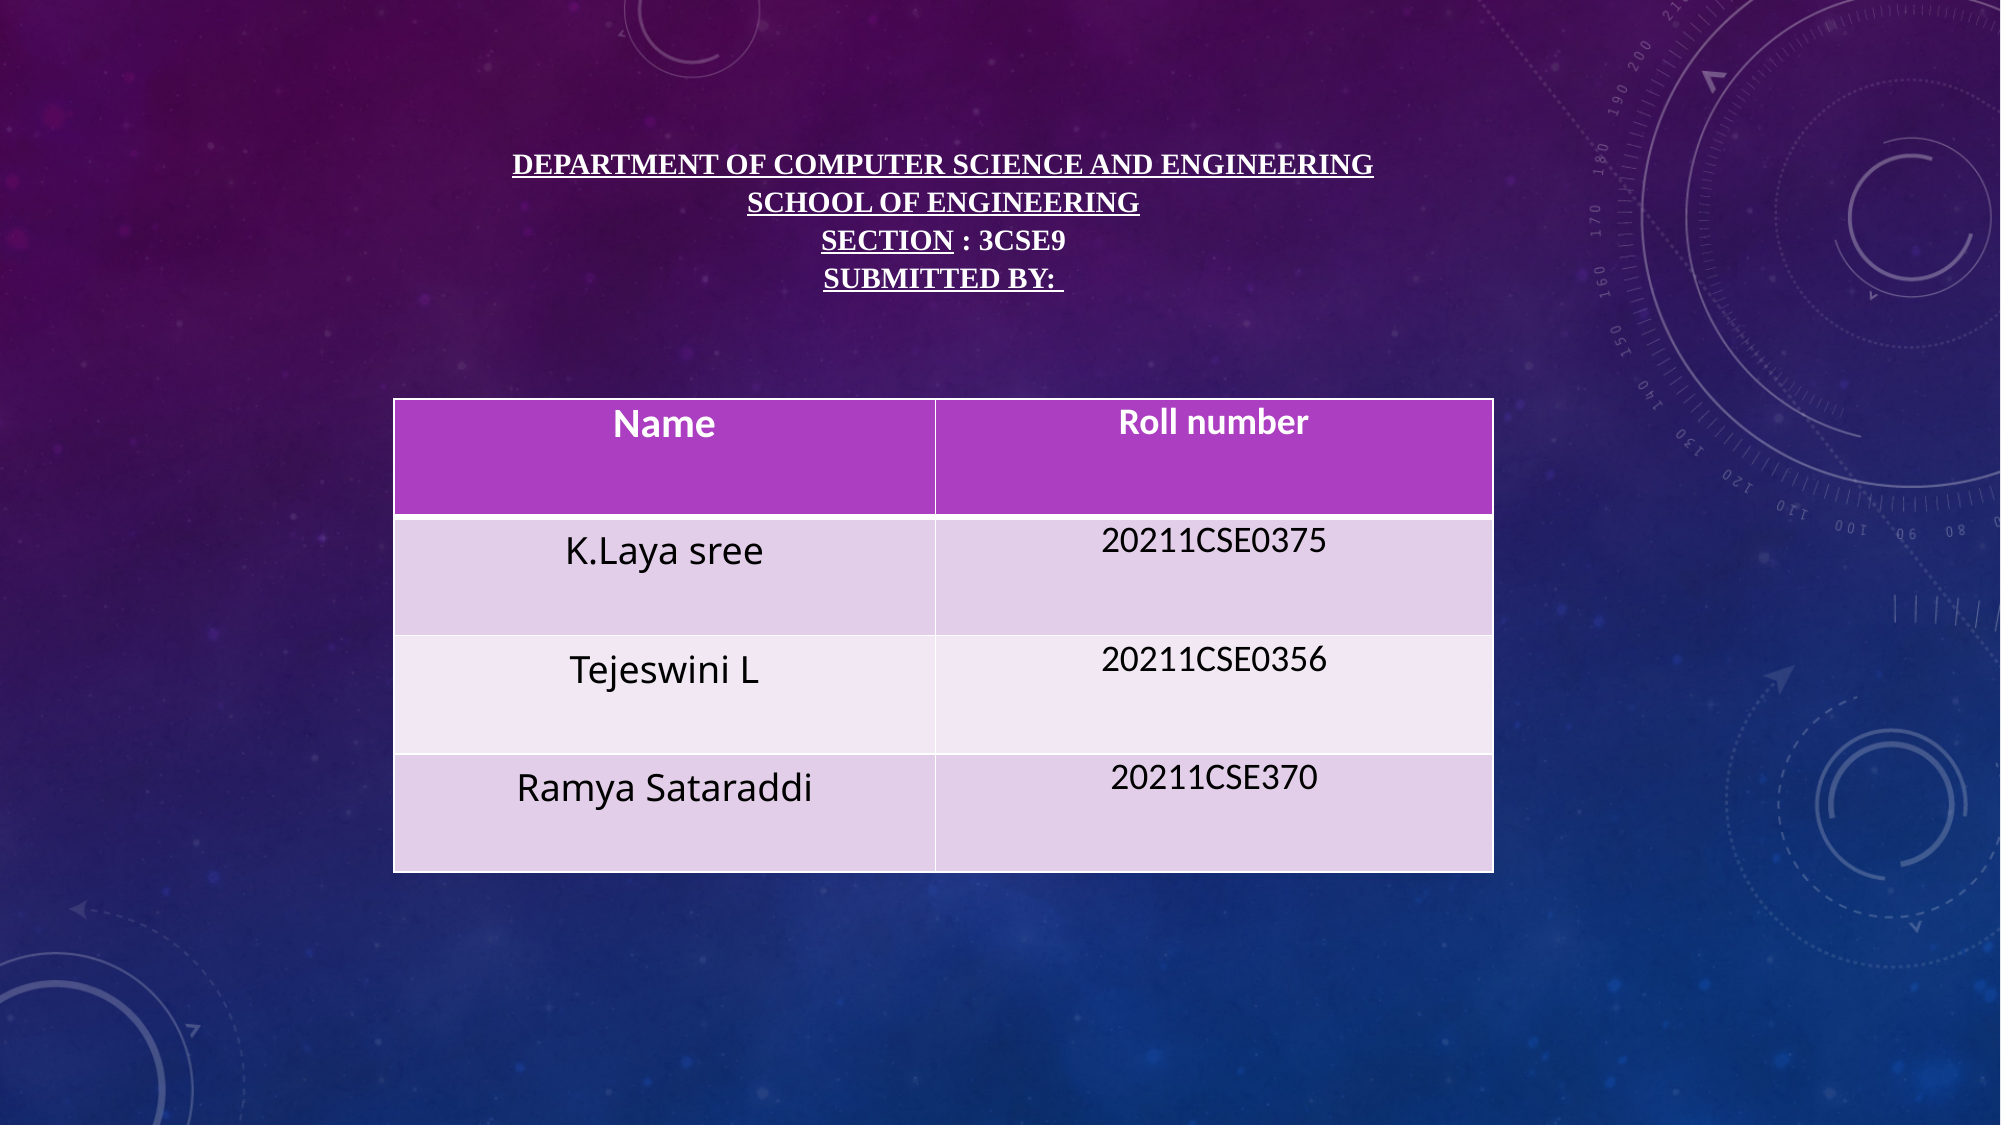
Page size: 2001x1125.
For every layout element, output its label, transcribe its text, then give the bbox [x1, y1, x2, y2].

table_cell 20211CSE370 [936, 755, 1492, 871]
title Department of Computer Science and Engineering School of Engineering Section : 3CSE9 Submitted by: [112, 99, 1775, 339]
table_cell K.Laya sree [395, 520, 935, 635]
table_header Name [395, 400, 935, 514]
table_cell Tejeswini L [395, 636, 935, 753]
table_header Roll number [936, 400, 1492, 514]
picture [0, 0, 2001, 1125]
table_cell Ramya Sataraddi [395, 755, 935, 871]
table_cell 20211CSE0375 [936, 520, 1492, 635]
table_cell 20211CSE0356 [936, 636, 1492, 753]
